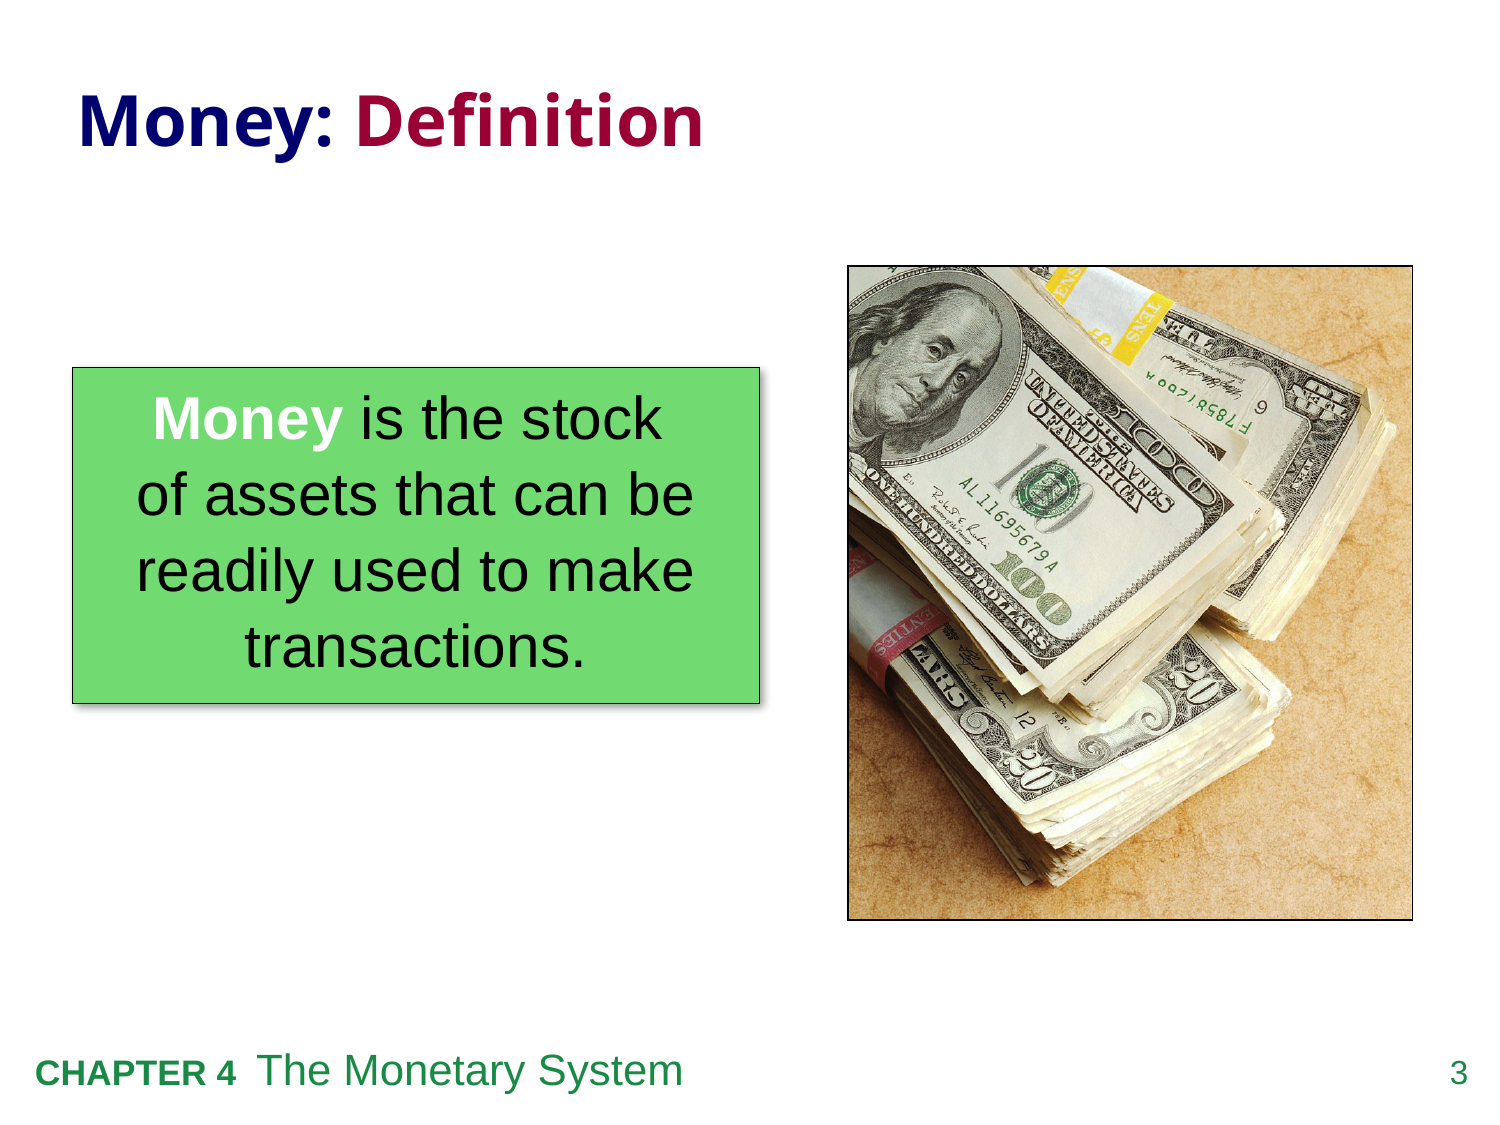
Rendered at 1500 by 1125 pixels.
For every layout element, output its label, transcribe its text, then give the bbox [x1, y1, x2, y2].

picture [848, 266, 1412, 920]
list Money is the stock of assets that can be readily used to make transactions. [72, 367, 760, 704]
title Money: Definition [76, 38, 1430, 193]
